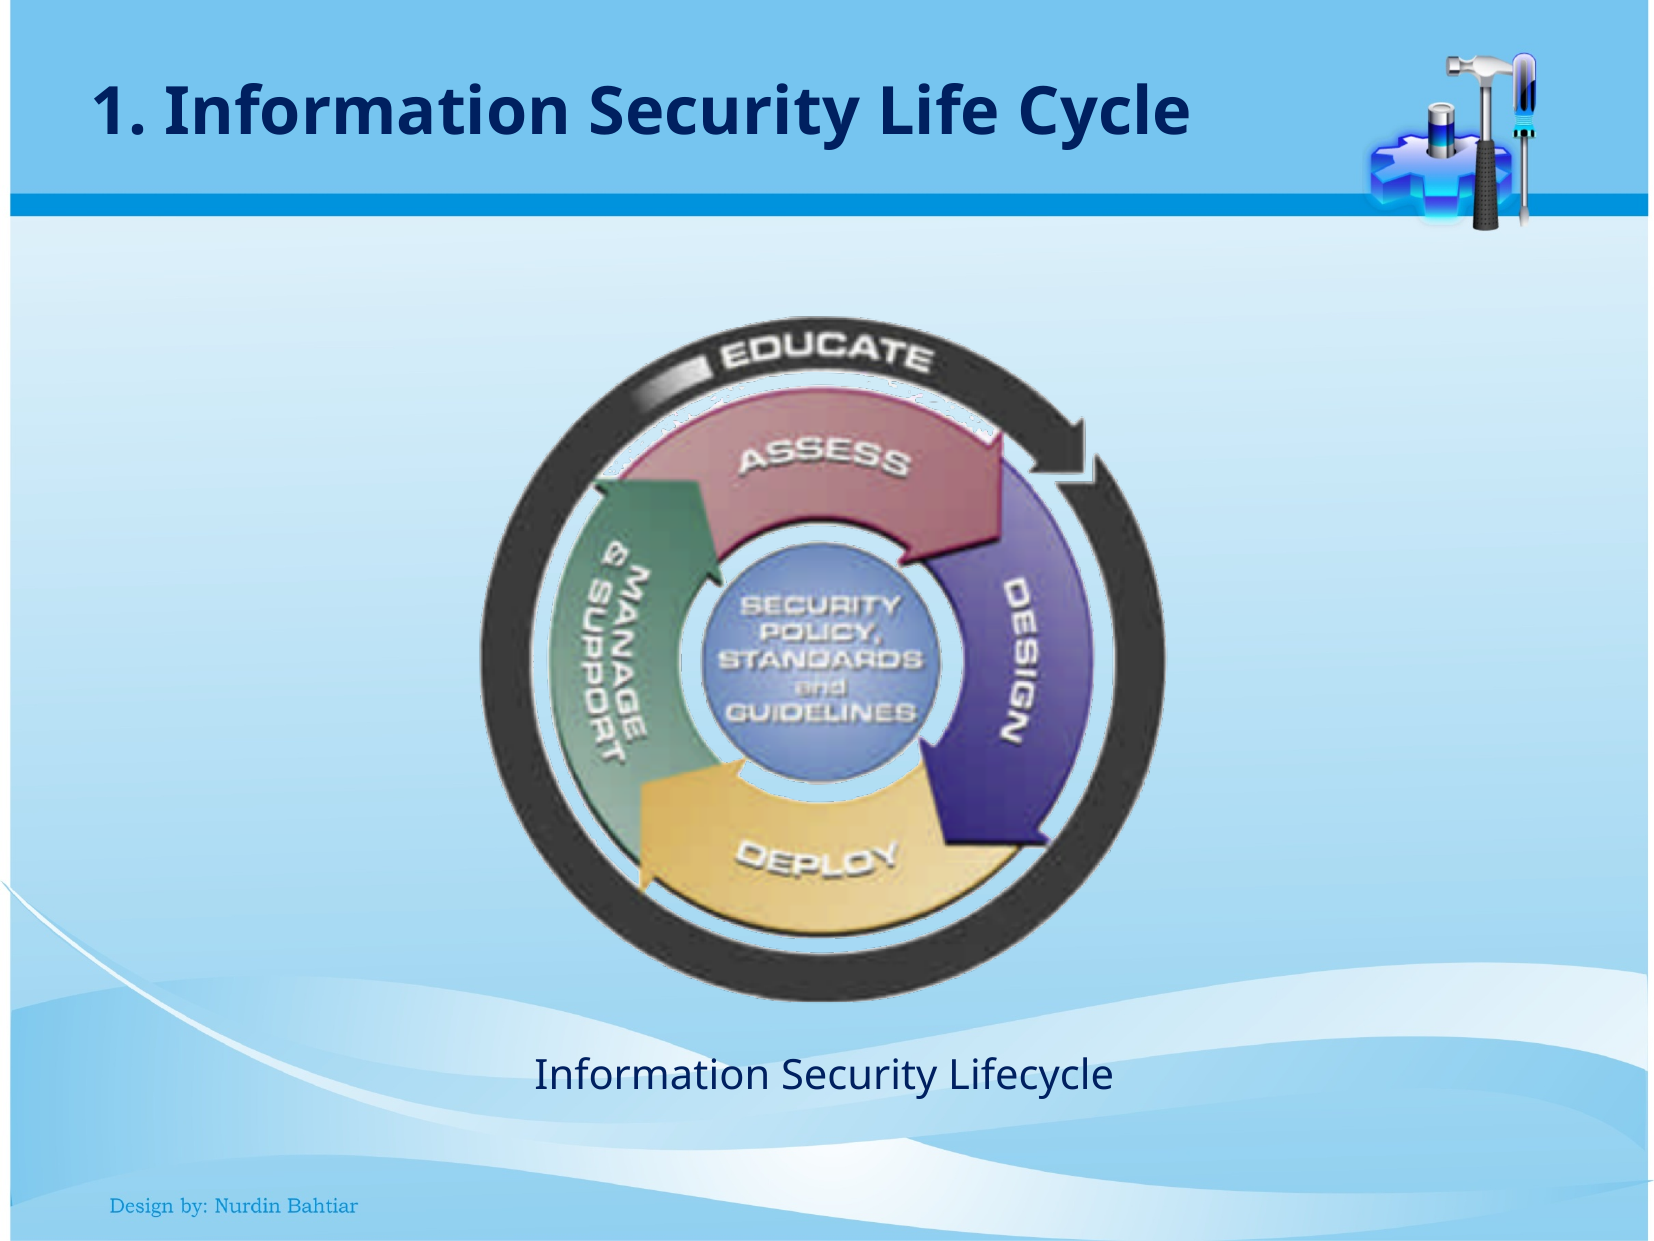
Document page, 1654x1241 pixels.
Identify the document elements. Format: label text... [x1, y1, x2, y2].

text_box Information Security Lifecycle [74, 1045, 1574, 1107]
picture [0, 0, 1654, 1241]
text_box 1. Information Security Life Cycle [74, 32, 1575, 183]
